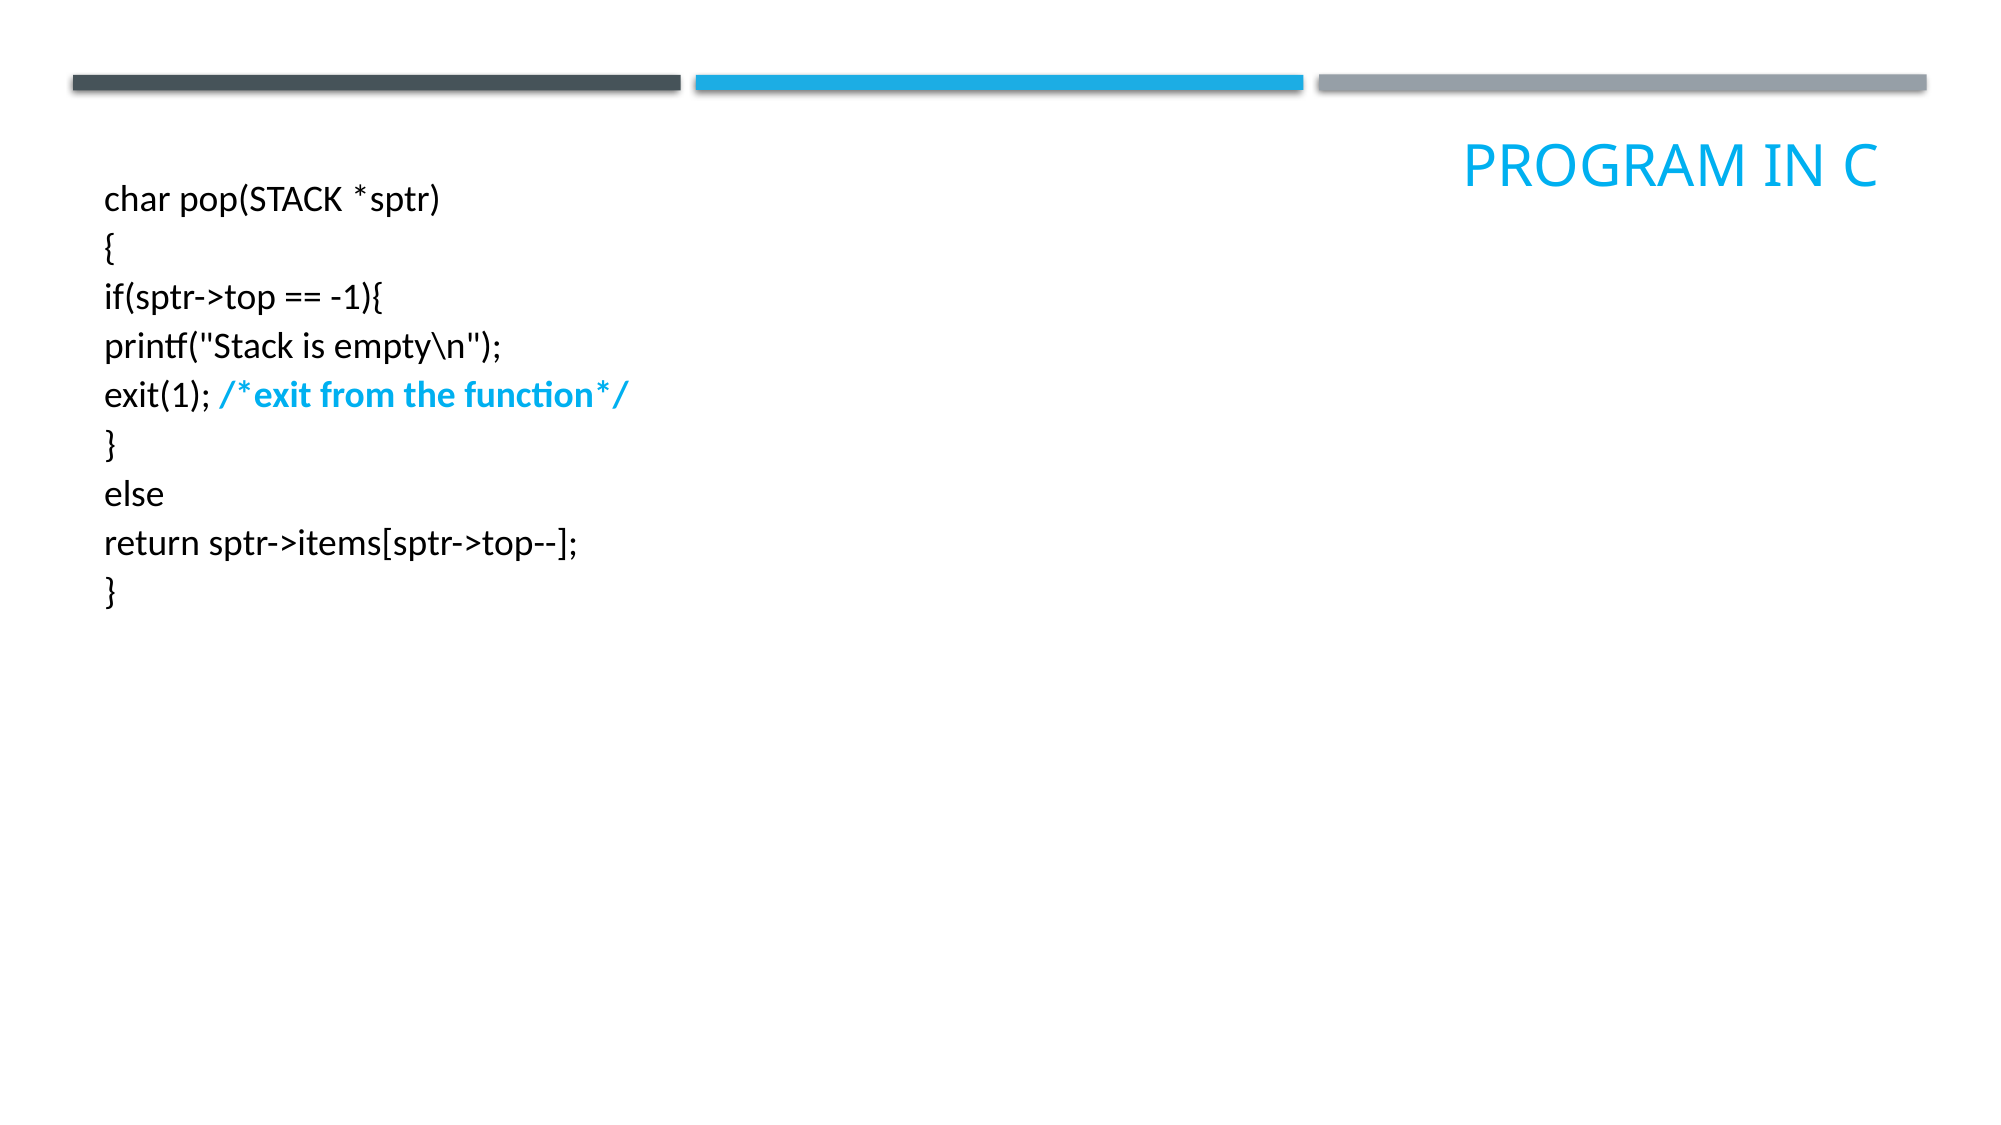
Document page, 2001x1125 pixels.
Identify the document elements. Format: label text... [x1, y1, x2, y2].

text_box PROGRAM IN C [1430, 121, 1911, 206]
text_box char pop(STACK *sptr) { if(sptr->top == -1){ printf("Stack is empty\n"); exit(1); /*exit from the function*/ } else return sptr->items[sptr->top--]; } [89, 166, 1869, 620]
